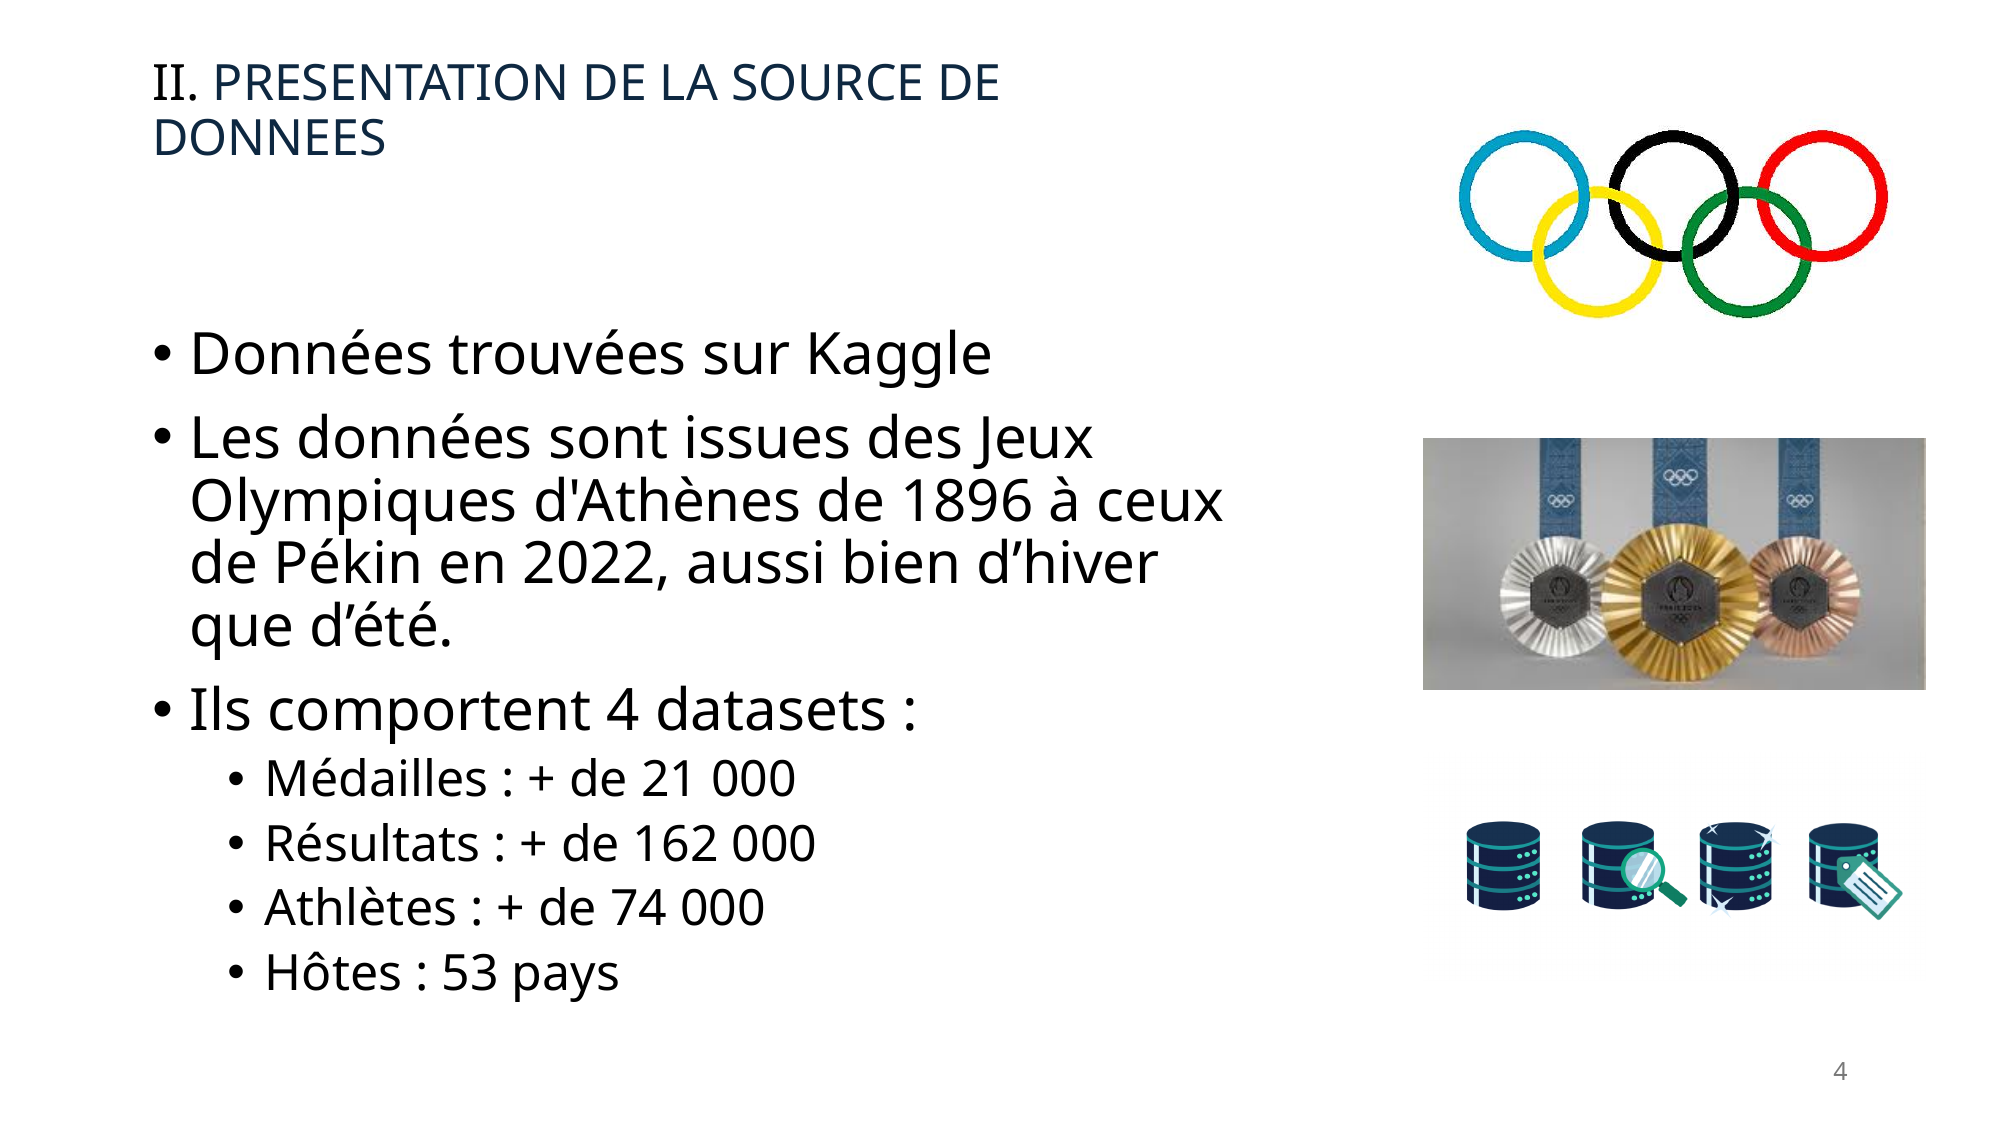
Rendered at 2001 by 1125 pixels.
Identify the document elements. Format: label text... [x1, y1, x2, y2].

list Données trouvées sur Kaggle Les données sont issues des Jeux Olympiques d'Athènes de 1896 à ceux de Pékin en 2022, aussi bien d’hiver que d’été. Ils comportent 4 datasets : Médailles : + de 21 000 Résultats : + de 162 000 Athlètes : + de 74 000 Hôtes : 53 pays [137, 316, 1291, 1008]
picture [1422, 437, 1926, 690]
title II. PRESENTATION DE LA SOURCE DE DONNEES [137, 3, 1214, 221]
picture [1436, 70, 1912, 376]
picture [1422, 751, 1926, 982]
slide_number 4 [1412, 1042, 1863, 1103]
